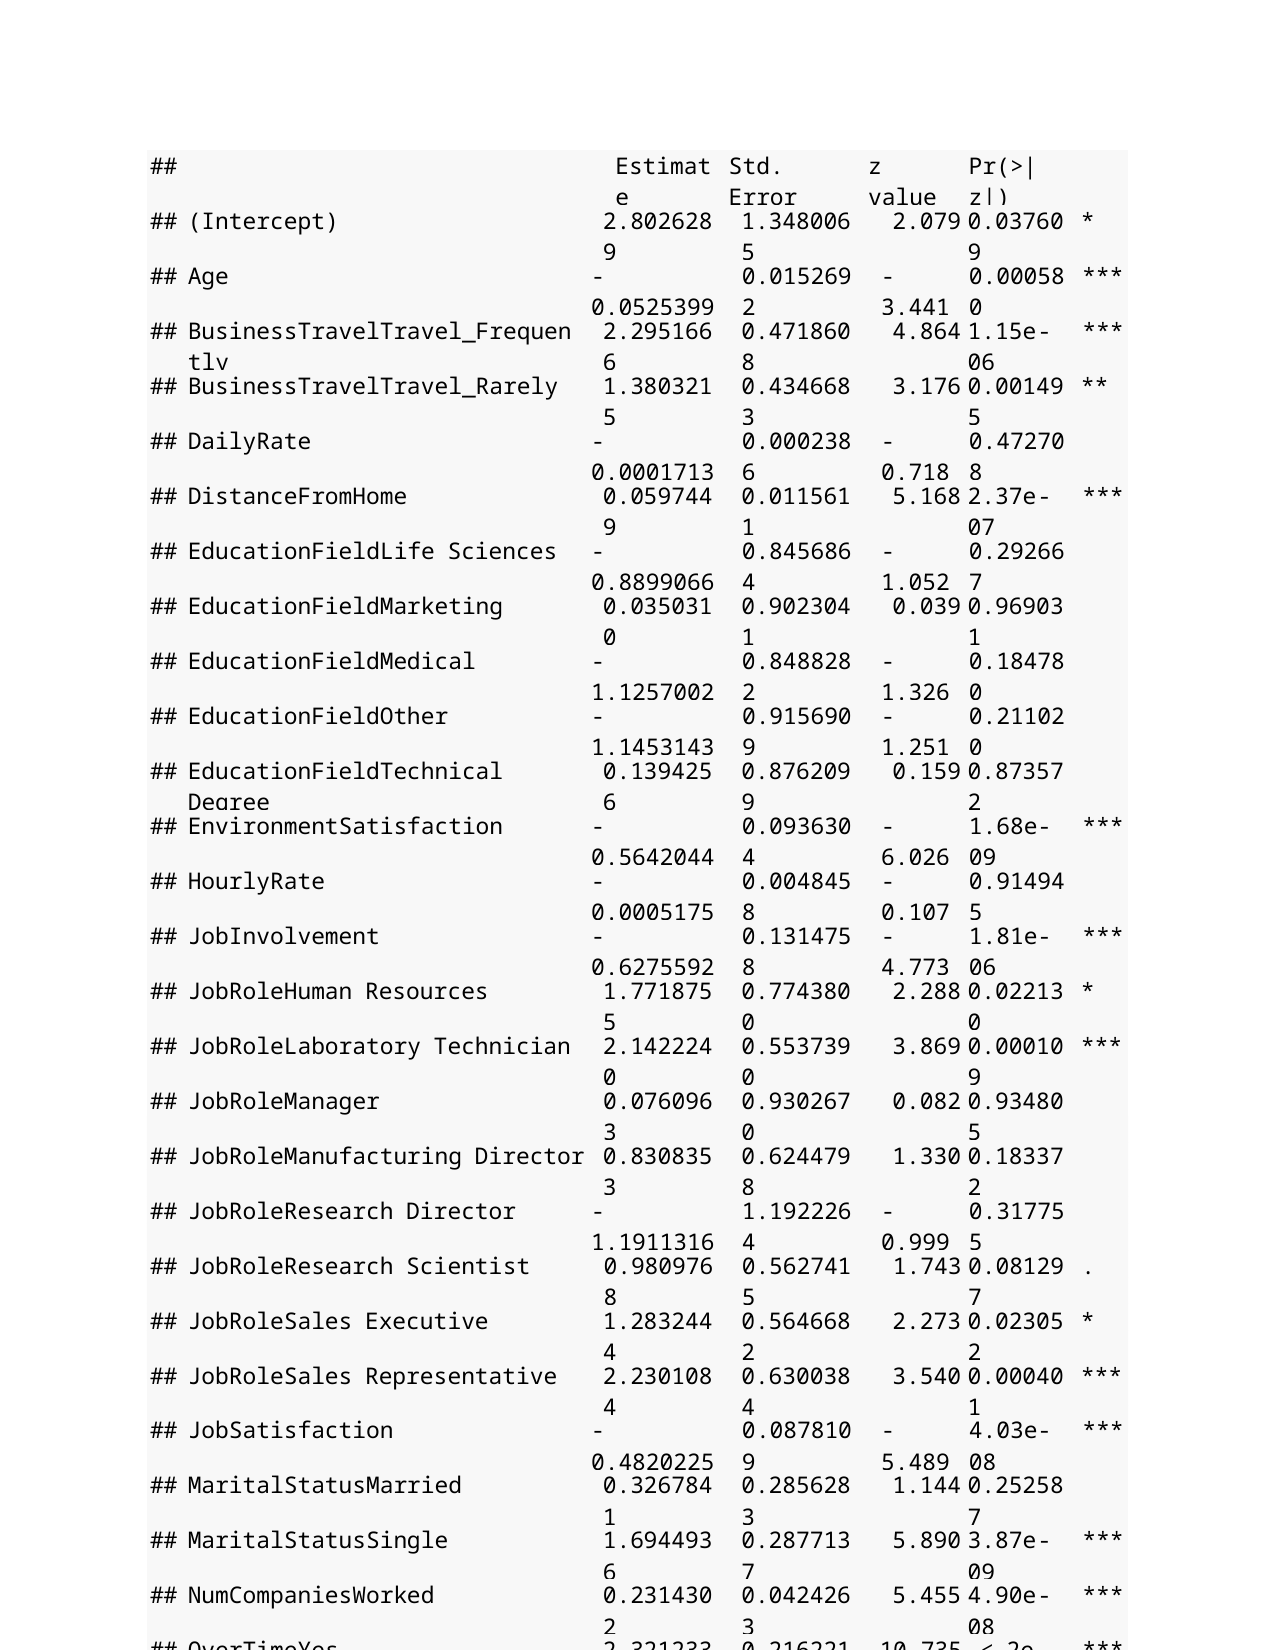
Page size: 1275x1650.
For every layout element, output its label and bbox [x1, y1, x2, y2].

table_cell [147, 205, 1128, 1650]
table_header [147, 150, 1128, 205]
